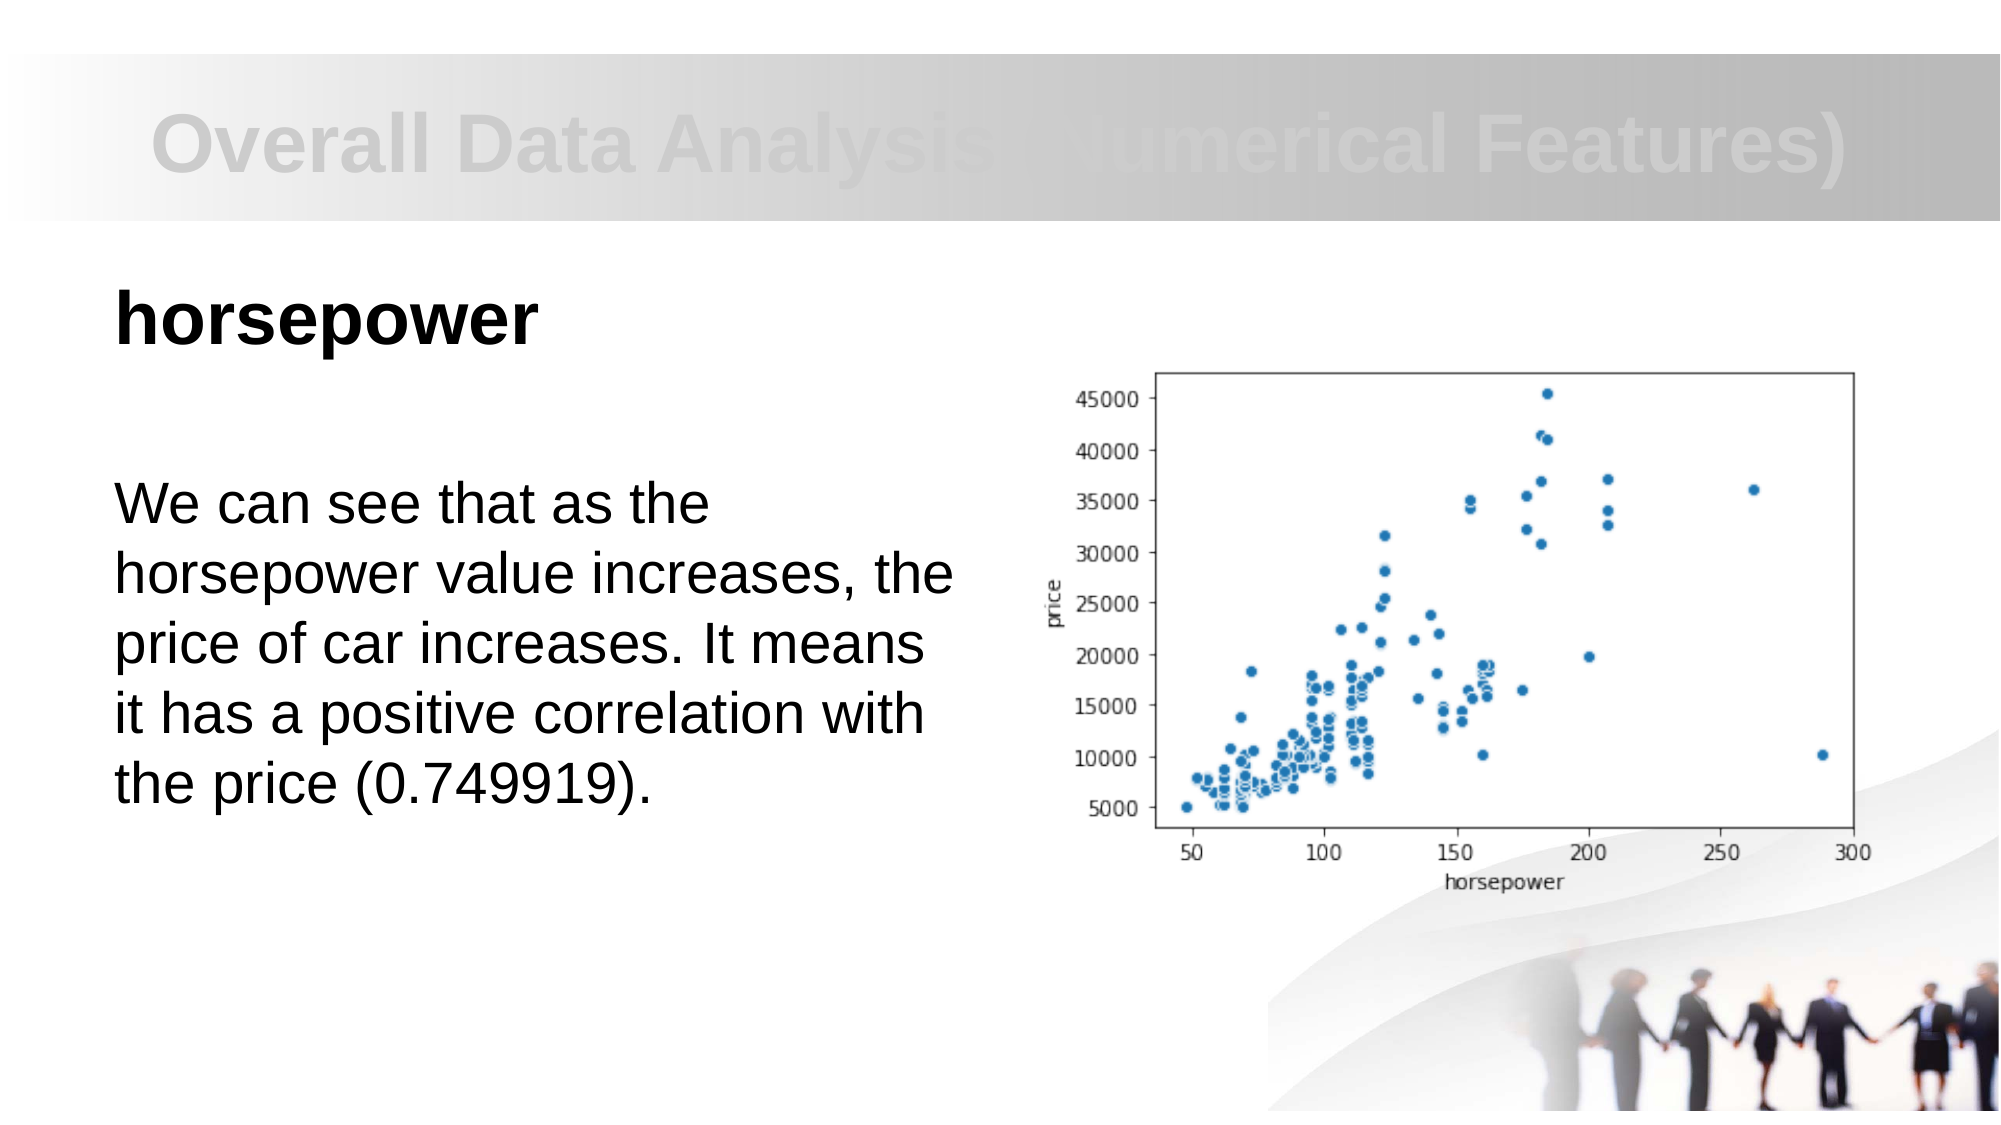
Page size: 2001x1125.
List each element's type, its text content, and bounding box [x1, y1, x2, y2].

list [1030, 360, 1887, 907]
list horsepower We can see that as the horsepower value increases, the price of car increases. It means it has a positive correlation with the price (0.749919). [99, 262, 984, 1006]
title Overall Data Analysis (Numerical Features) [99, 44, 1901, 233]
picture [1268, 728, 1999, 1111]
